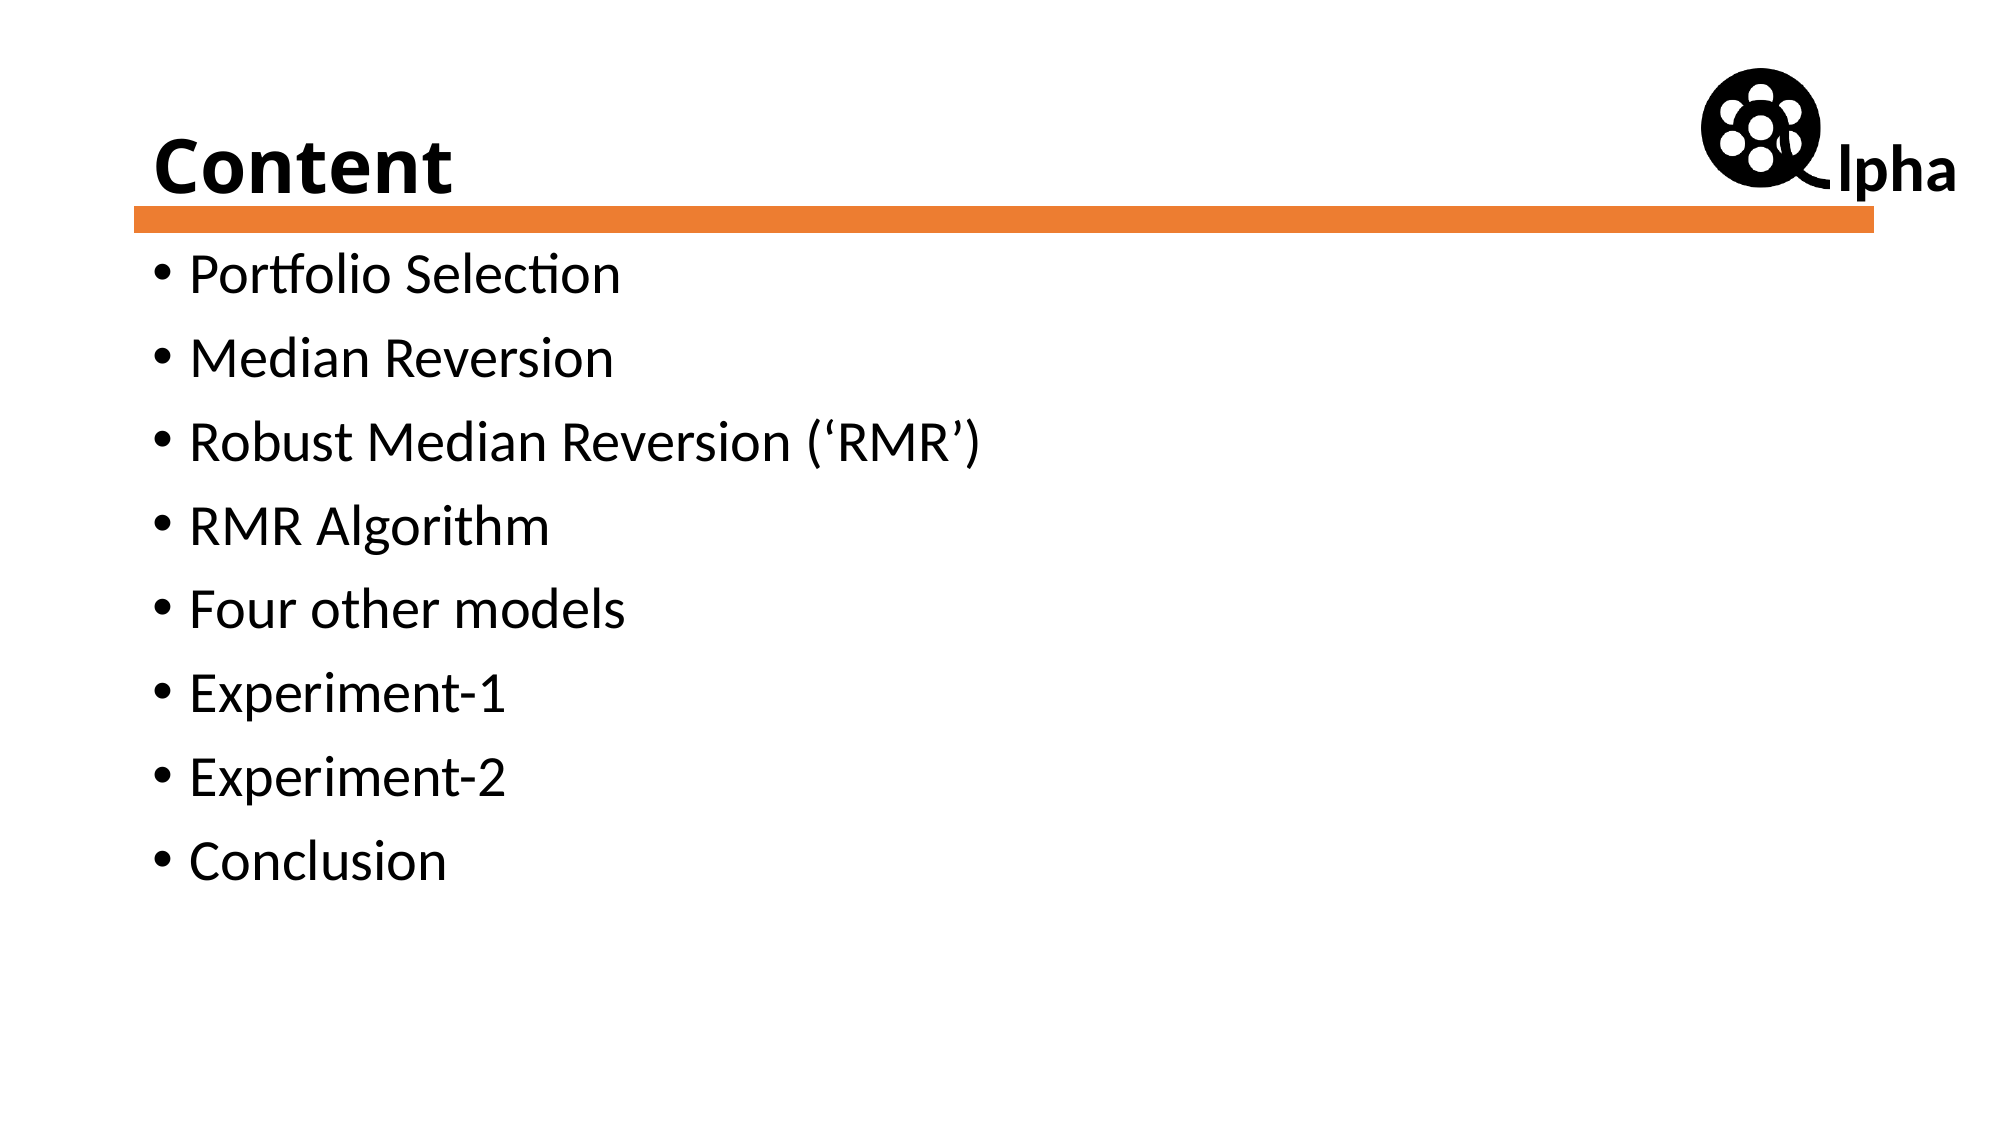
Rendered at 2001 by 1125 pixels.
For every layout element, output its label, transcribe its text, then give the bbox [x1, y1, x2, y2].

title Content [137, 126, 1863, 212]
list Portfolio Selection Median Reversion Robust Median Reversion (‘RMR’) RMR Algorithm Four other models Experiment-1 Experiment-2 Conclusion [137, 235, 1863, 1014]
picture [1685, 52, 1836, 126]
